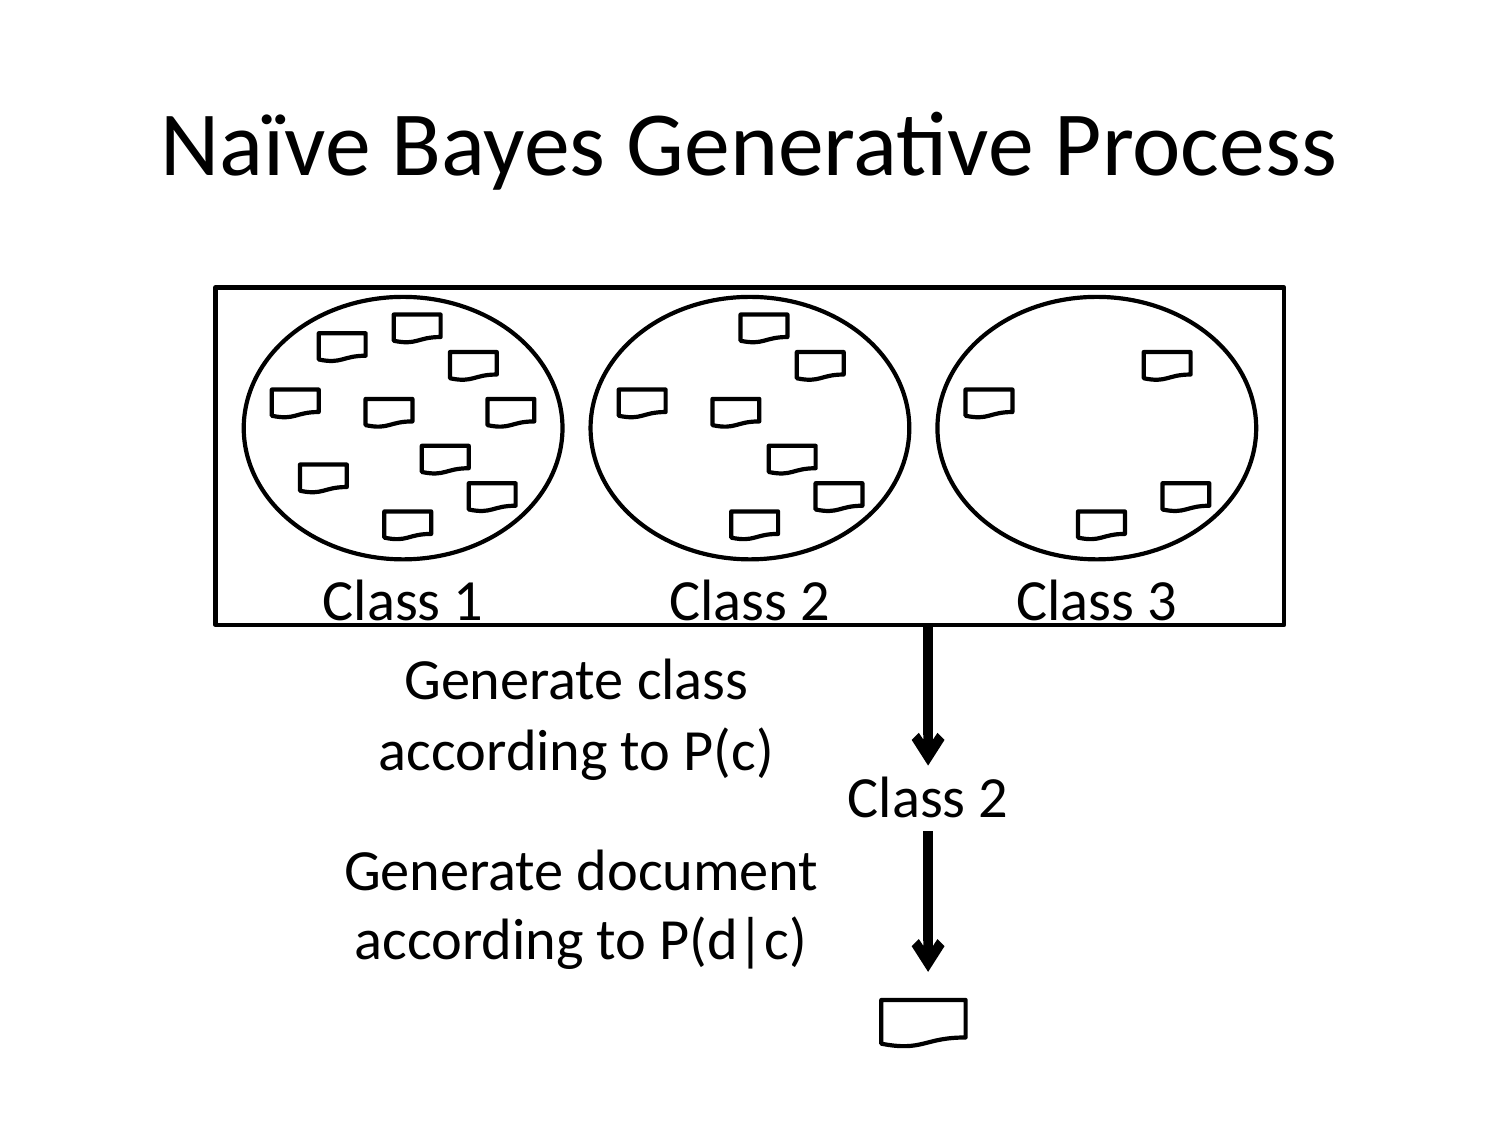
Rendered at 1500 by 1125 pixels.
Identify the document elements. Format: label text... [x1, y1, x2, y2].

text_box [215, 287, 1285, 1050]
title Naïve Bayes Generative Process [74, 44, 1426, 233]
